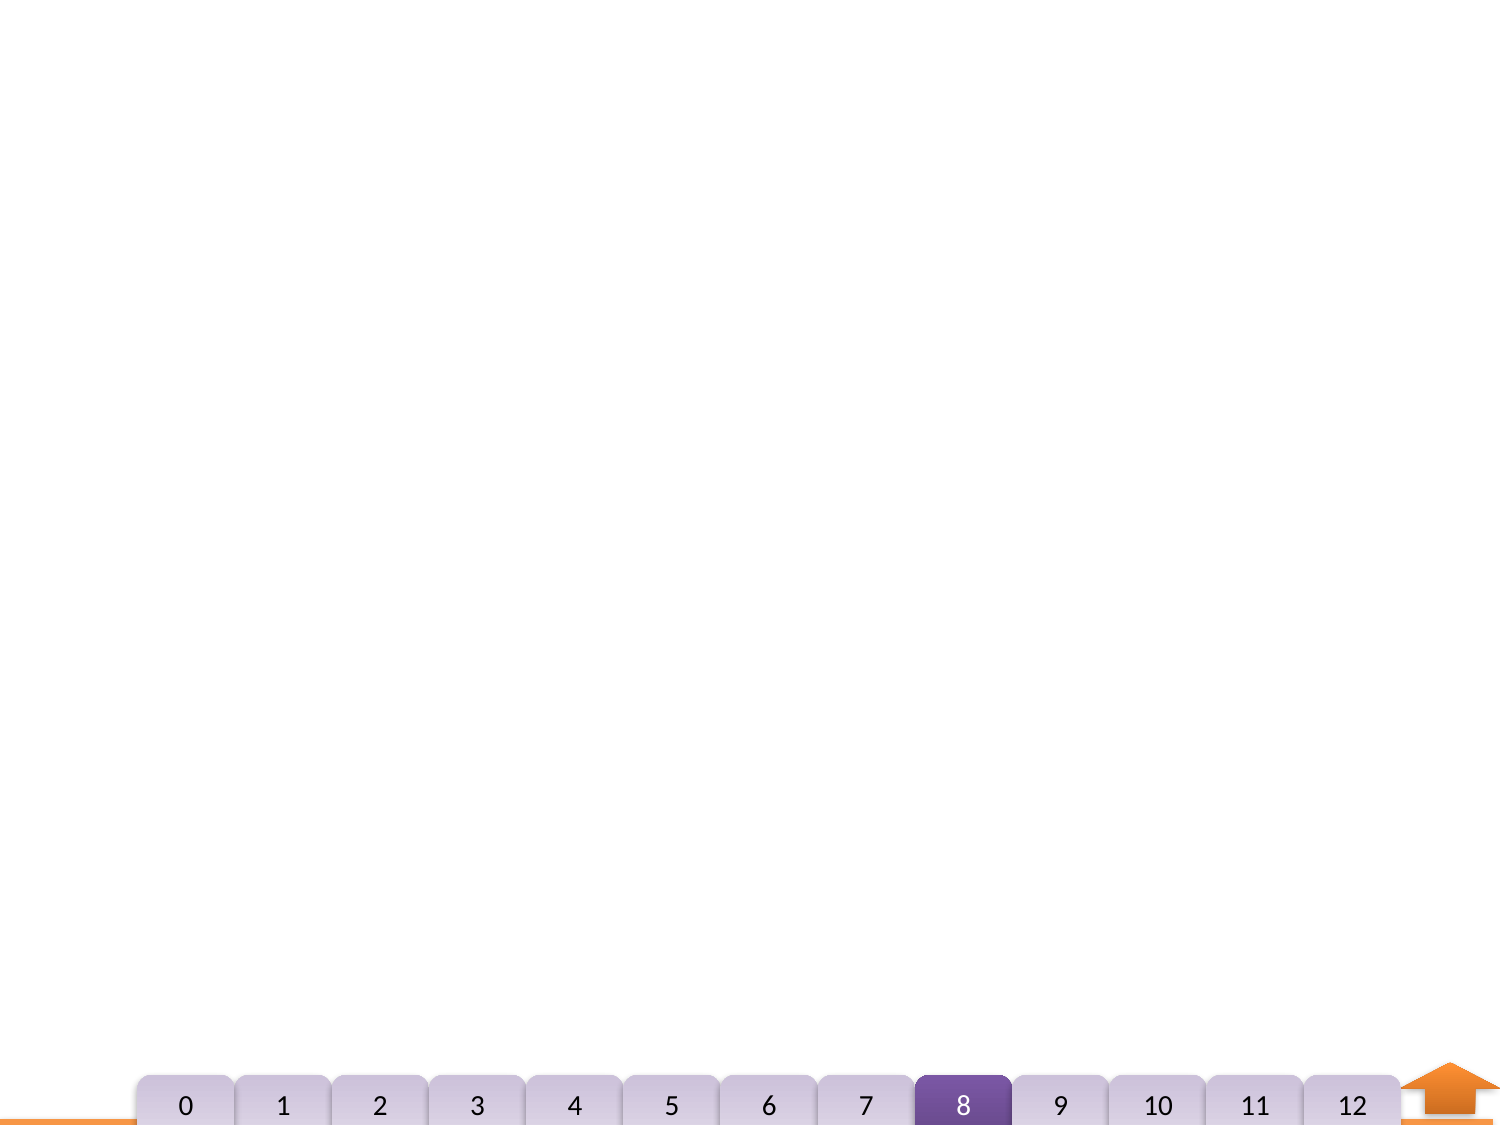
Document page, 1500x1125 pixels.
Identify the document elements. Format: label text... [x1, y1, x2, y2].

text_box 3 [428, 1074, 524, 1121]
text_box 11 [1206, 1074, 1302, 1121]
text_box 0 [137, 1074, 235, 1121]
text_box [1404, 1062, 1500, 1115]
text_box 8 [914, 1074, 1010, 1121]
text_box 4 [526, 1074, 621, 1121]
text_box 9 [1012, 1074, 1107, 1121]
text_box 5 [623, 1074, 718, 1121]
text_box 1 [236, 1074, 329, 1121]
text_box 10 [1109, 1074, 1204, 1121]
text_box 12 [1303, 1074, 1402, 1121]
text_box 6 [720, 1074, 816, 1121]
text_box 7 [817, 1074, 913, 1121]
text_box 2 [331, 1074, 427, 1121]
